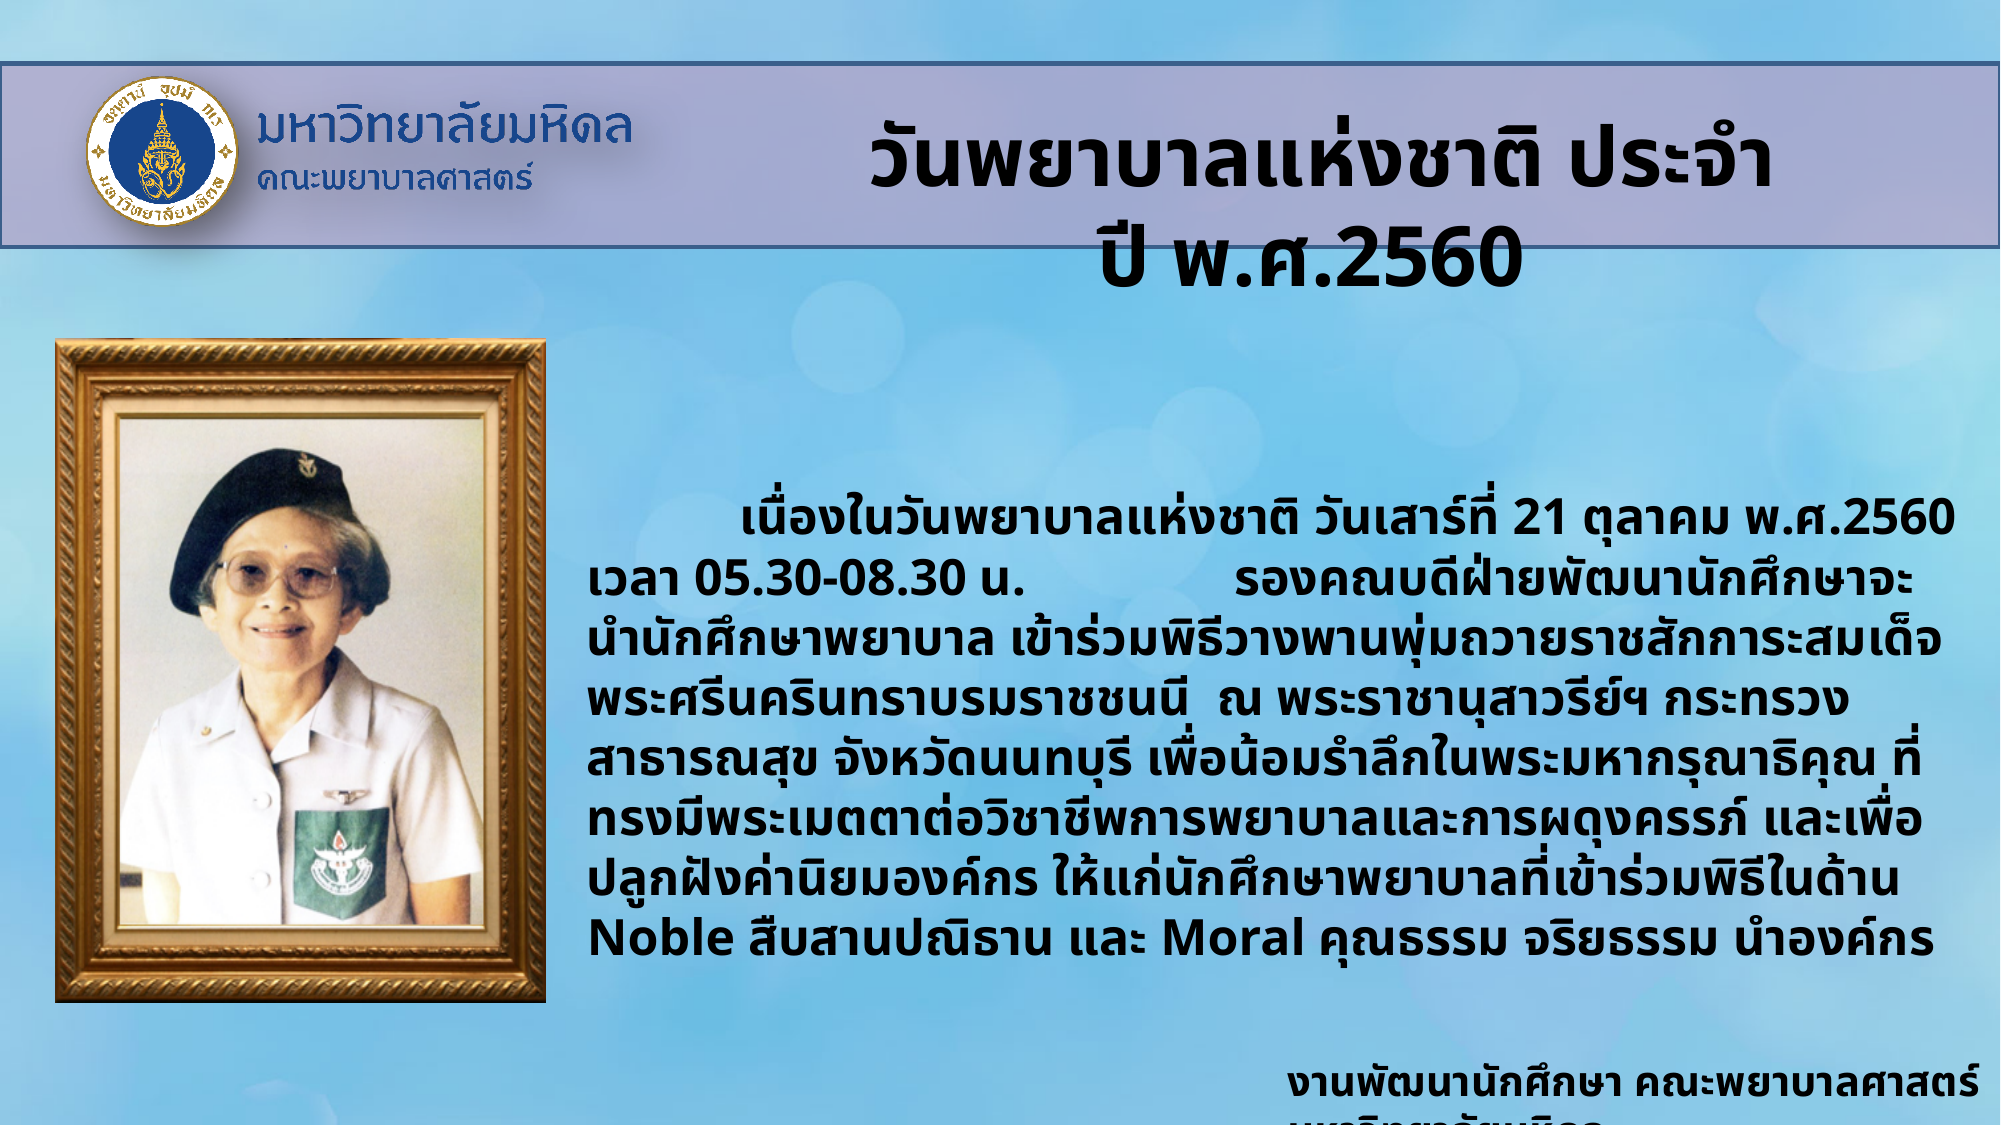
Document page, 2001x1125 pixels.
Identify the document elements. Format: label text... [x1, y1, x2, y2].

text_box งานพัฒนานักศึกษา คณะพยาบาลศาสตร์ มหาวิทยาลัยมหิดล [1272, 1047, 2000, 1125]
picture [0, 0, 2001, 1125]
picture [74, 71, 634, 236]
text_box [653, 61, 2000, 249]
text_box เนื่องในวันพยาบาลแห่งชาติ วันเสาร์ที่ 21 ตุลาคม พ.ศ.2560 เวลา 05.30-08.30 น. รองคณบดีฝ่ายพัฒนานักศึกษาจะนำนักศึกษาพยาบาล เข้าร่วมพิธีวางพานพุ่มถวายราชสักการะสมเด็จพระศรีนครินทราบรมราชชนนี ณ พระราชานุสาวรีย์ฯ กระทรวงสาธารณสุข จังหวัดนนทบุรี เพื่อน้อมรำลึกในพระมหากรุณาธิคุณ ที่ทรงมีพระเมตตาต่อวิชาชีพการพยาบาลและการผดุงครรภ์ และเพื่อปลูกฝังค่านิยมองค์กร ให้แก่นักศึกษาพยาบาลที่เข้าร่วมพิธีในด้าน Noble สืบสานปณิธาน และ Moral คุณธรรม จริยธรรม นำองค์กร [572, 468, 1974, 974]
text_box วันพยาบาลแห่งชาติ ประจำปี พ.ศ.2560 [834, 95, 1810, 310]
text_box [0, 61, 86, 249]
